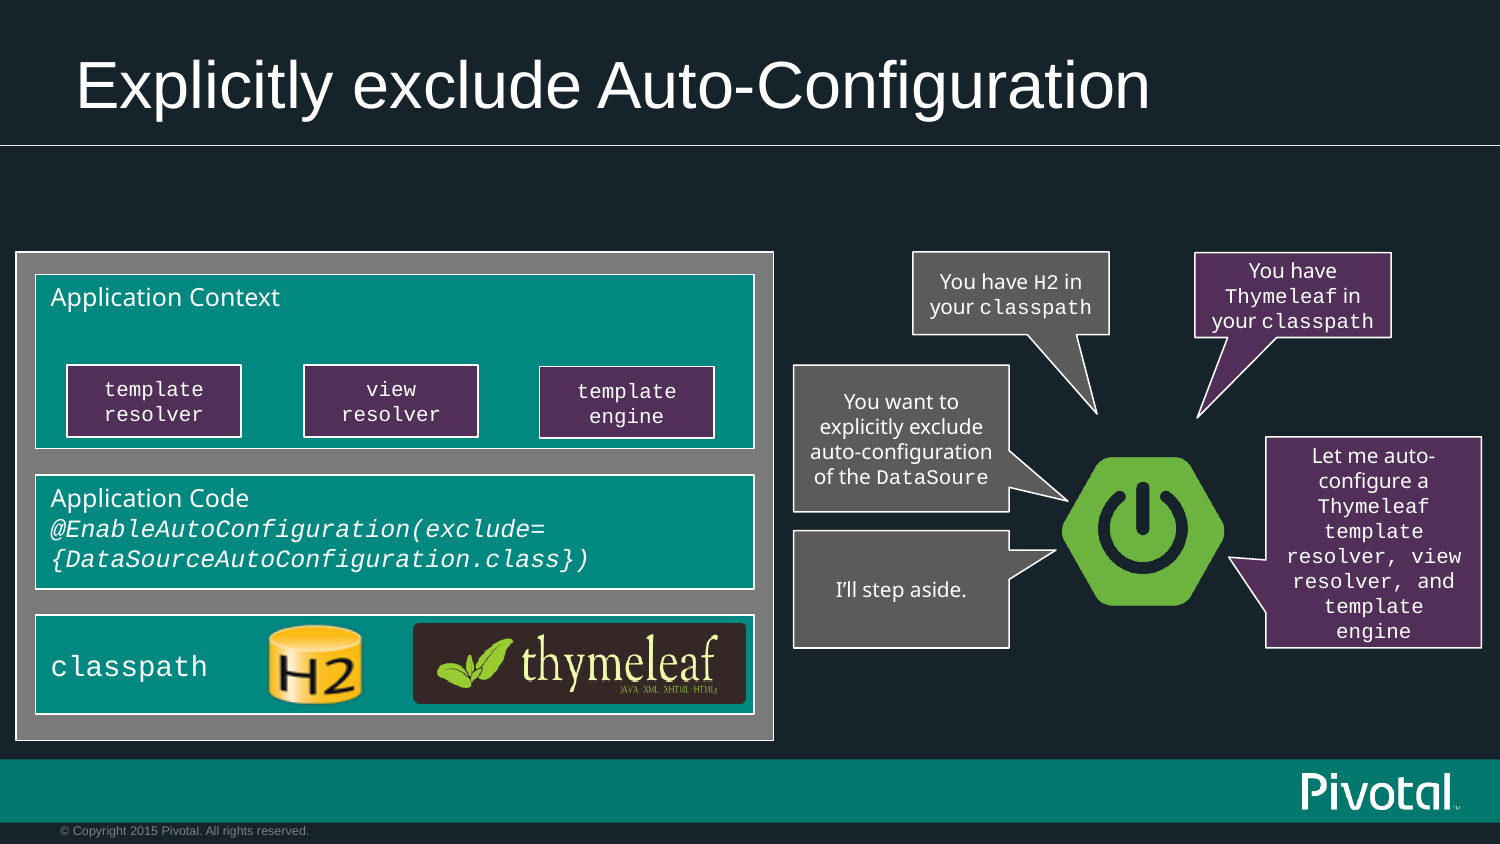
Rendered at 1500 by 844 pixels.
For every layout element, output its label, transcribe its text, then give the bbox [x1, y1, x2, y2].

title Explicitly exclude Auto-Configuration [75, 52, 1425, 113]
text_box I’ll step aside. [793, 530, 1051, 649]
text_box Let me auto-configure a Thymeleaf template resolver, view resolver, and template engine [1234, 436, 1482, 648]
text_box You have Thymeleaf in your classpath [1194, 252, 1392, 418]
text_box template engine [539, 366, 714, 439]
text_box Application Code @EnableAutoConfiguration(exclude= {DataSourceAutoConfiguration.class}) [35, 474, 754, 590]
text_box view resolver [303, 365, 479, 437]
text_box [35, 614, 755, 715]
text_box template resolver [66, 365, 241, 437]
text_box [15, 251, 774, 741]
picture [1302, 773, 1460, 810]
text_box Application Context [35, 274, 754, 449]
text_box You want to explicitly exclude auto-configuration of the DataSoure [793, 365, 1051, 512]
text_box You have H2 in your classpath [912, 251, 1110, 415]
picture [1056, 444, 1229, 617]
